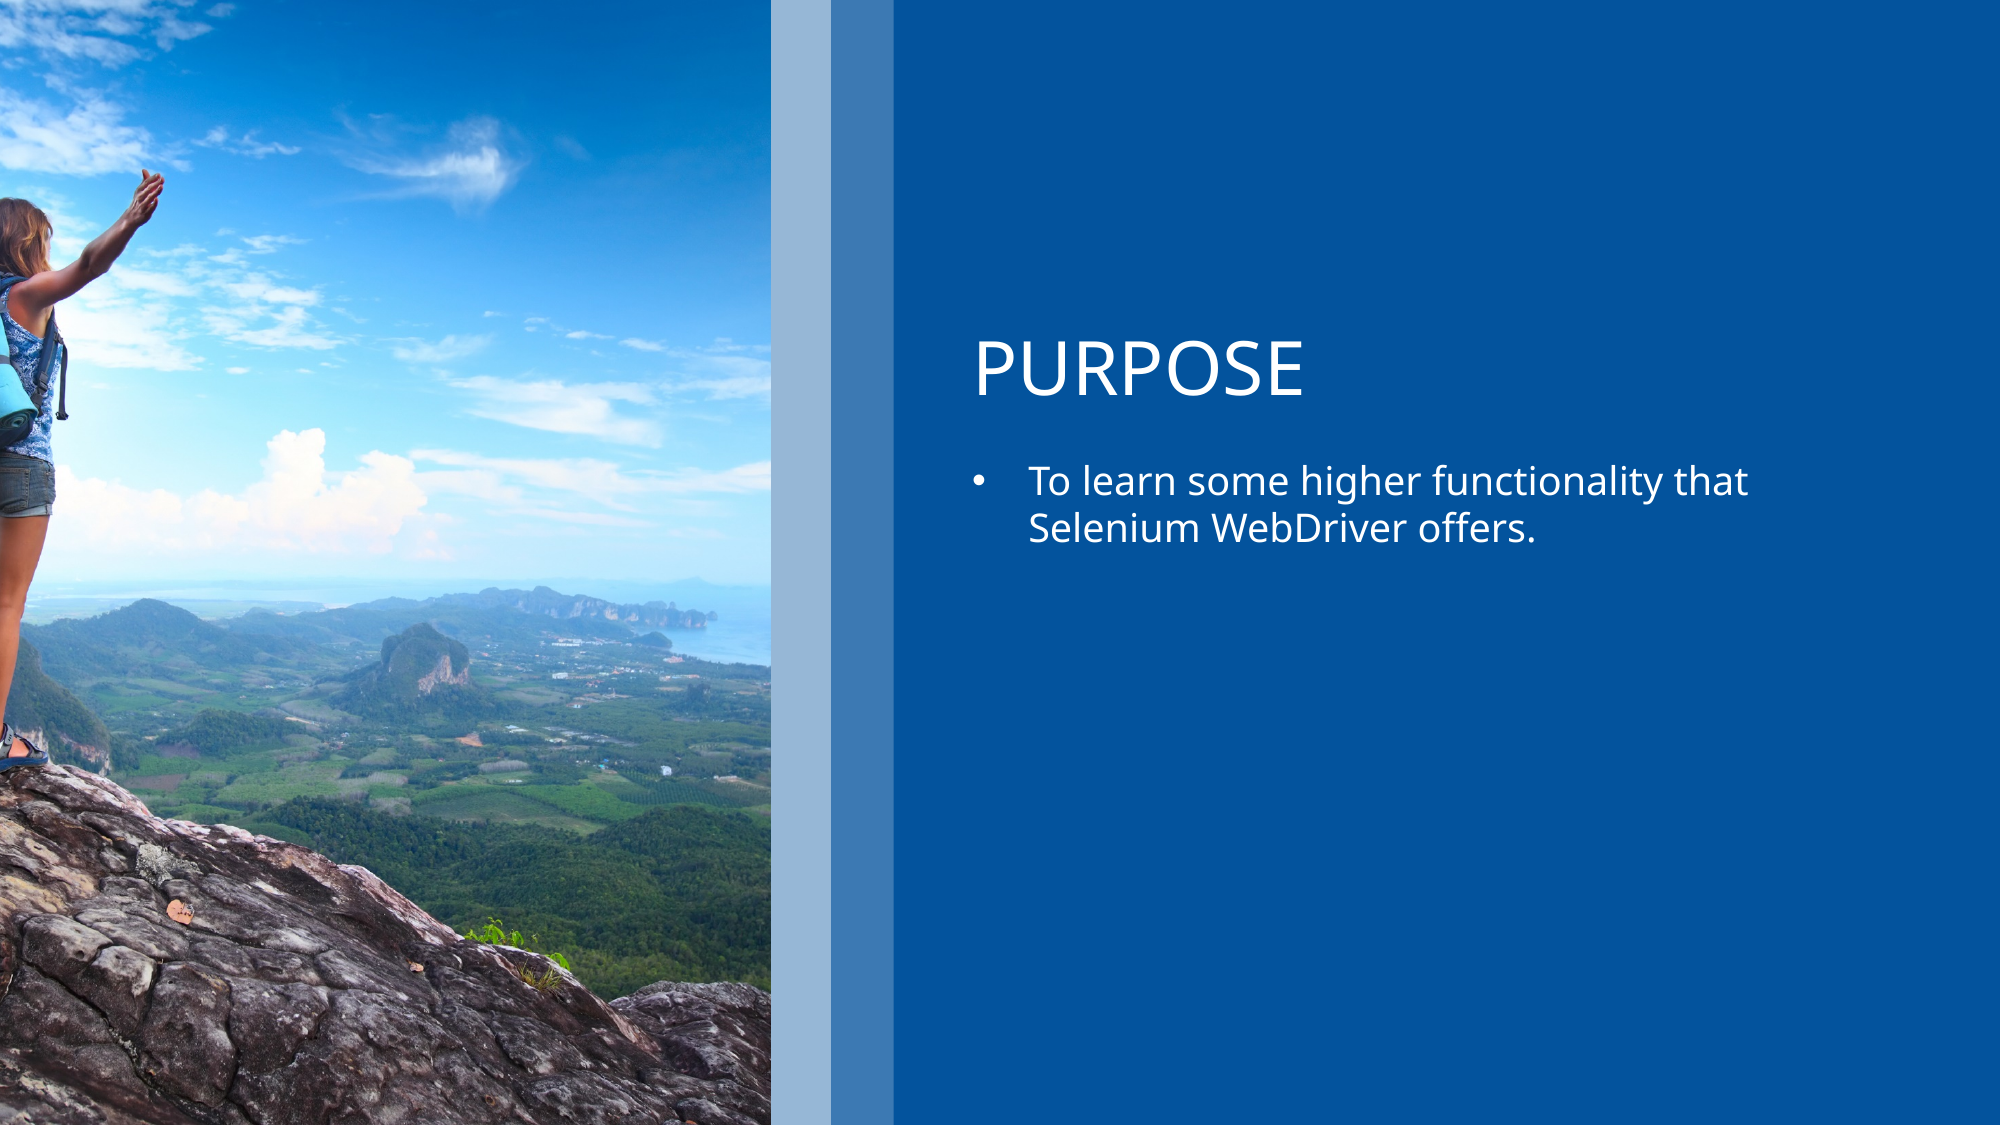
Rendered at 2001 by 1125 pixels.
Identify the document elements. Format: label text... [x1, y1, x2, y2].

picture [0, 0, 772, 1125]
title PURPOSE [957, 315, 1937, 418]
list To learn some higher functionality that Selenium WebDriver offers. [957, 448, 1936, 1063]
